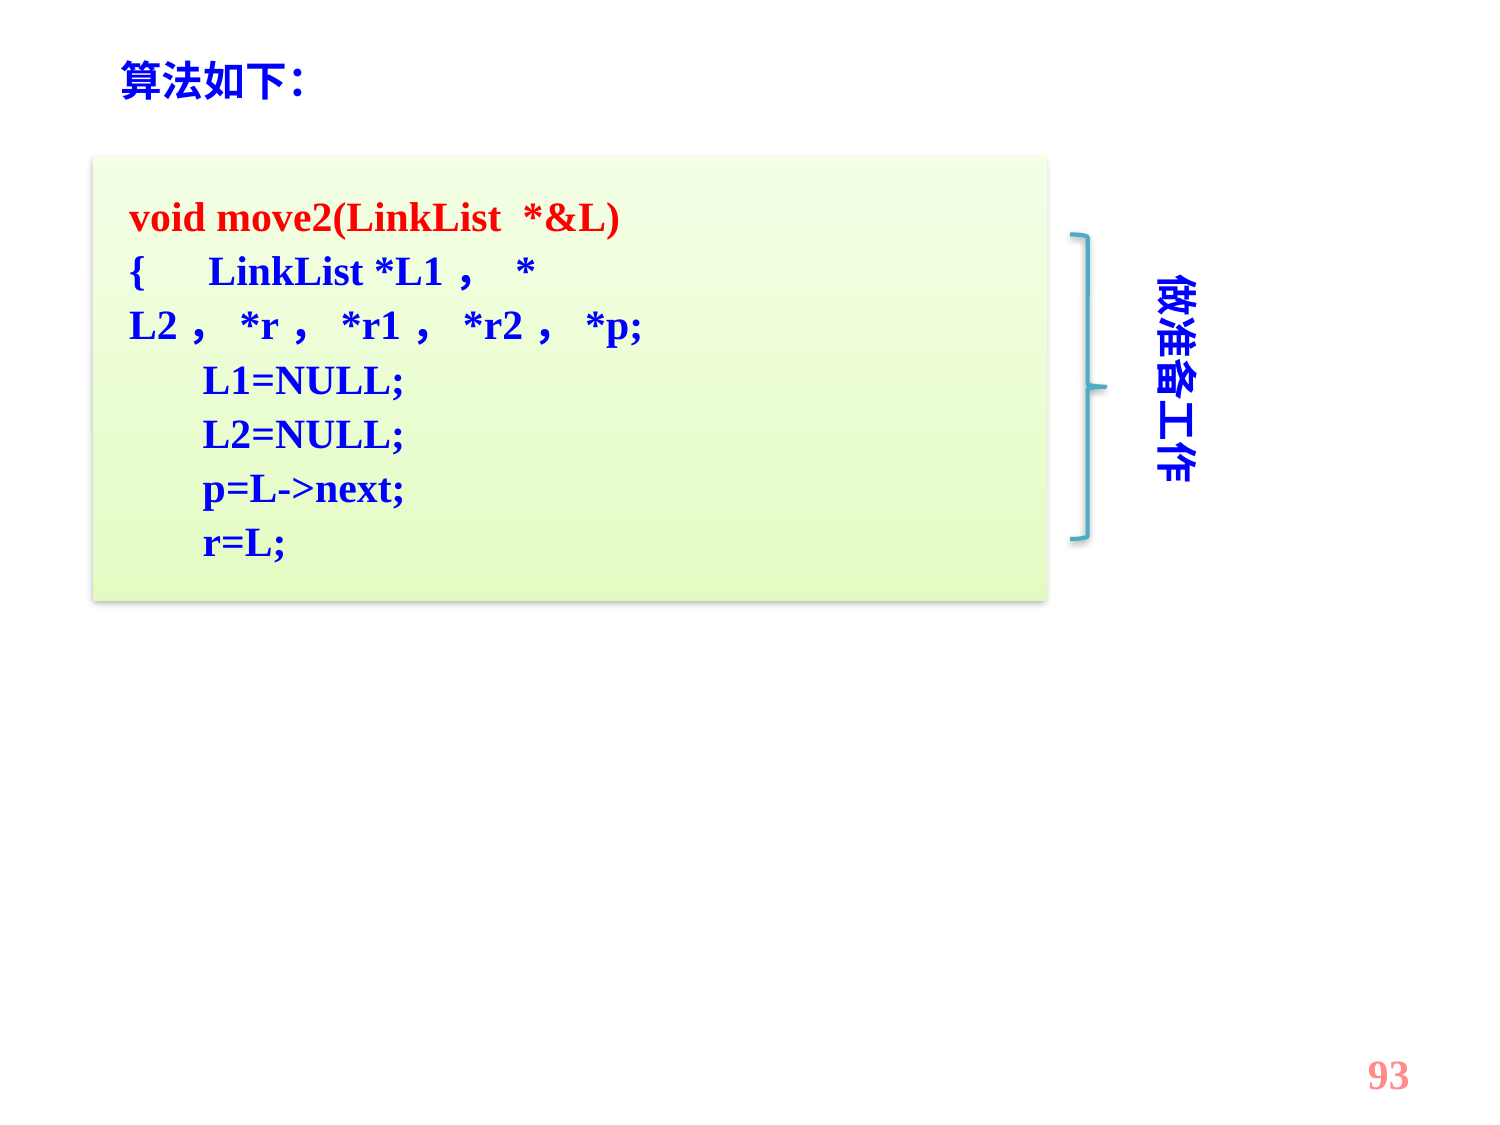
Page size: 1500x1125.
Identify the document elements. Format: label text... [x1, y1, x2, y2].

slide_number 93 [1074, 1042, 1425, 1103]
text_box void move2(LinkList *&L) { LinkList *L1， * L2，*r，*r1，*r2，*p; L1=NULL; L2=NULL; p=L->next; r=L; [93, 155, 1047, 601]
text_box 算法如下： [105, 46, 375, 112]
text_box [1070, 232, 1108, 542]
text_box 做准备工作 [1128, 230, 1211, 528]
